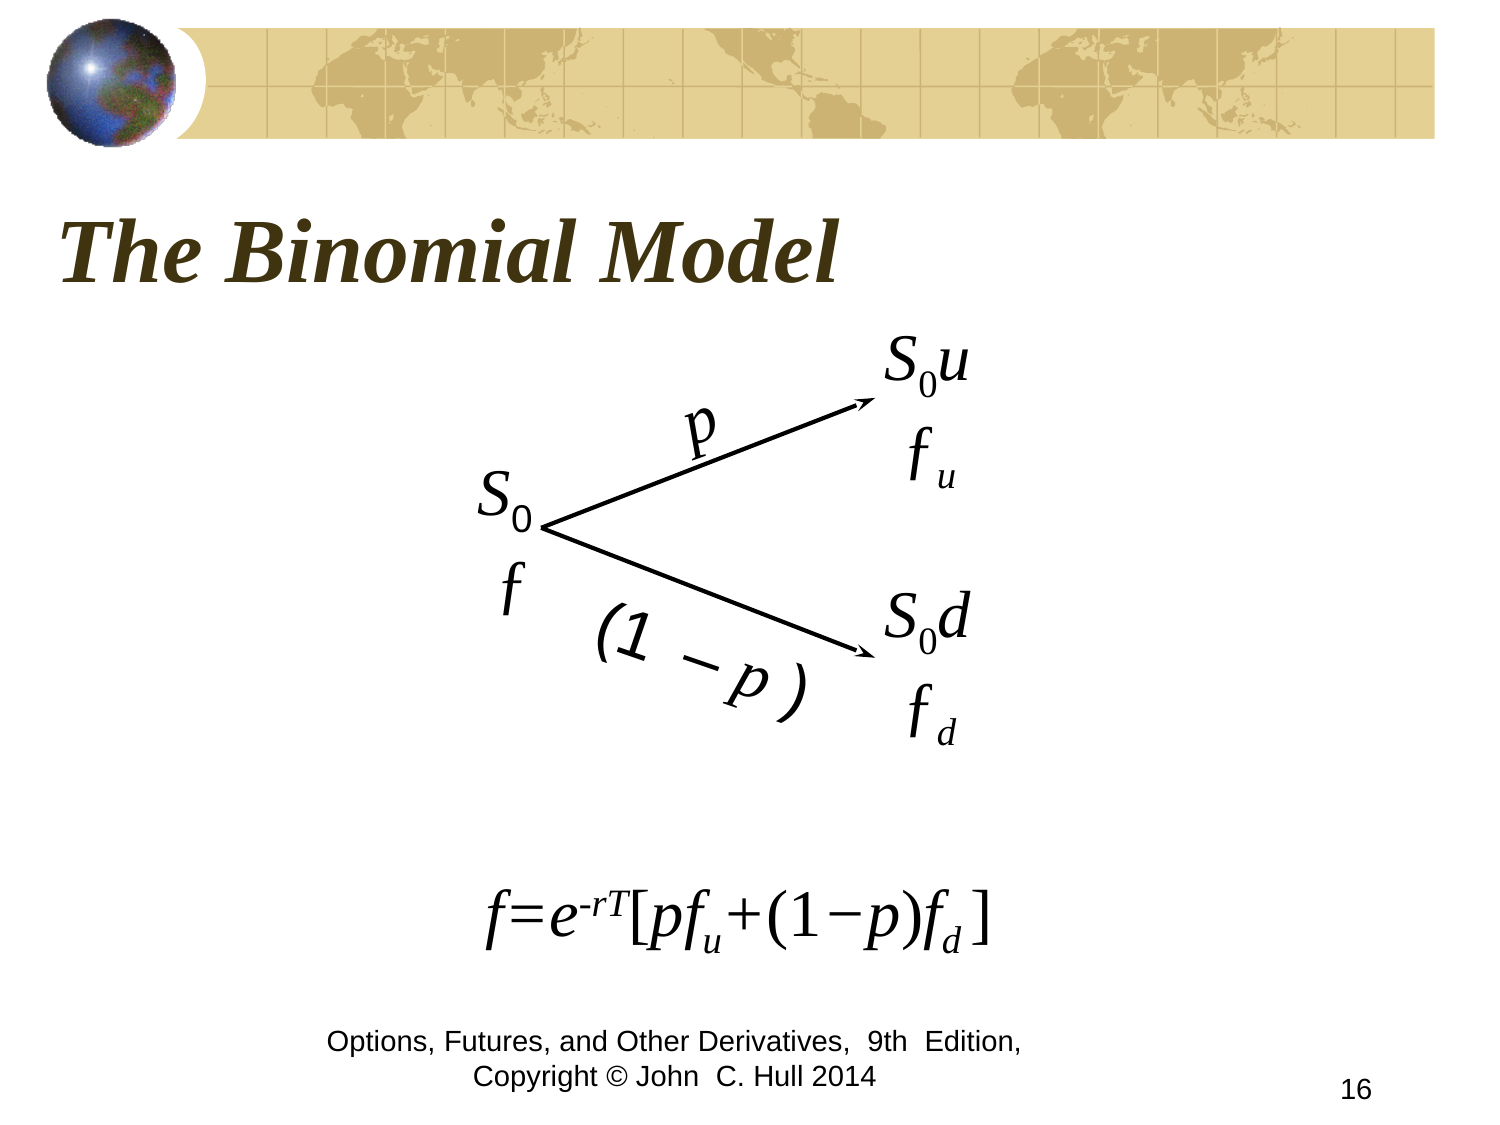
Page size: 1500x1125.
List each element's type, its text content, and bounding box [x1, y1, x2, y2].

text_box S0 ƒ [462, 441, 563, 628]
text_box f=e-rT[pfu+(1−p)fd ] [162, 862, 1100, 1049]
text_box S0u ƒu [869, 306, 987, 504]
text_box (1 – p ) [570, 568, 841, 741]
slide_number 16 [1074, 1037, 1388, 1113]
title The Binomial Model [40, 152, 1316, 341]
text_box [853, 398, 869, 412]
picture [42, 14, 190, 151]
text_box p [651, 359, 745, 471]
footer Options, Futures, and Other Derivatives, 9th Edition, Copyright © John C. Hull 2014 [262, 1049, 1074, 1101]
text_box S0d ƒd [869, 563, 987, 761]
text_box [853, 644, 869, 658]
